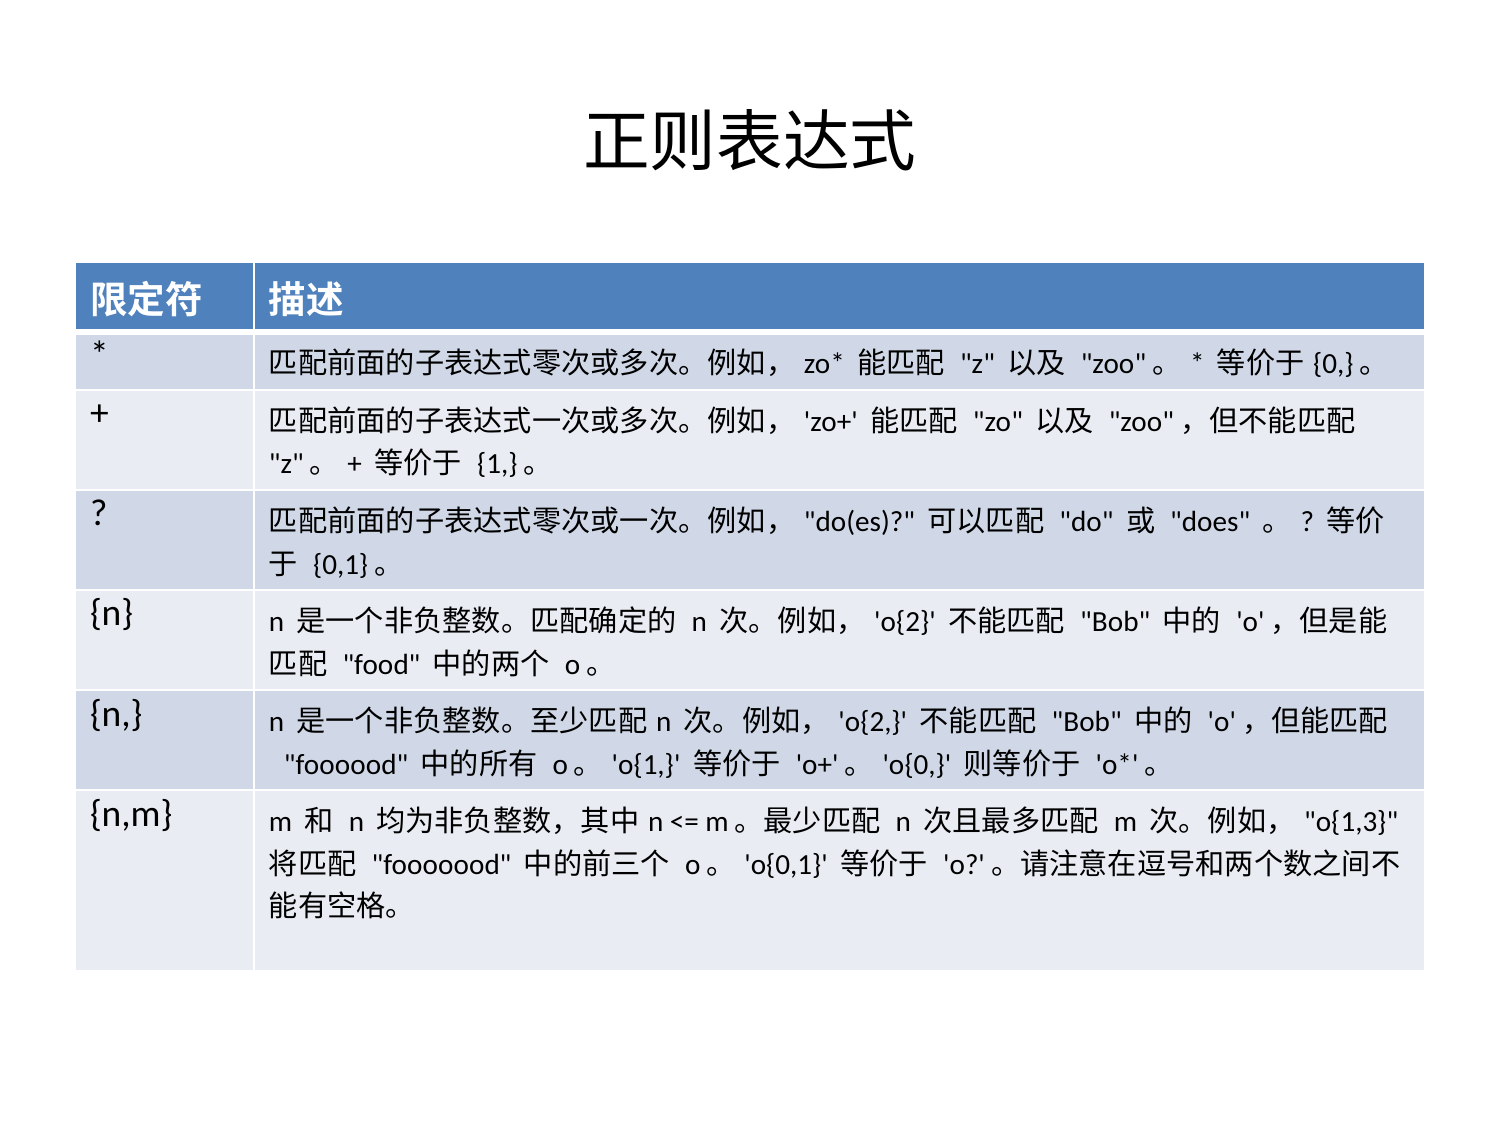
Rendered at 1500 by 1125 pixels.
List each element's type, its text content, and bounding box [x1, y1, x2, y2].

table_cell n 是一个非负整数。至少匹配n 次。例如，'o{2,}' 不能匹配 "Bob" 中的 'o'，但能匹配 "foooood" 中的所有 o。'o{1,}' 等价于 'o+'。'o{0,}' 则等价于 'o*'。 [255, 691, 1424, 789]
table_cell 匹配前面的子表达式零次或一次。例如，"do(es)?" 可以匹配 "do" 或 "does" 。? 等价于 {0,1}。 [255, 491, 1424, 589]
table_header 描述 [255, 263, 1424, 329]
table_cell + [76, 391, 253, 489]
table_cell n 是一个非负整数。匹配确定的 n 次。例如，'o{2}' 不能匹配 "Bob" 中的 'o'，但是能匹配 "food" 中的两个 o。 [255, 591, 1424, 689]
table_cell 匹配前面的子表达式一次或多次。例如，'zo+' 能匹配 "zo" 以及 "zoo"，但不能匹配 "z"。+ 等价于 {1,}。 [255, 391, 1424, 489]
table_cell m 和 n 均为非负整数，其中n <= m。最少匹配 n 次且最多匹配 m 次。例如，"o{1,3}" 将匹配 "fooooood" 中的前三个 o。'o{0,1}' 等价于 'o?'。请注意在逗号和两个数之间不能有空格。 [255, 791, 1424, 970]
table_cell {n,} [76, 691, 253, 789]
title 正则表达式 [75, 45, 1425, 233]
table_cell 匹配前面的子表达式零次或多次。例如，zo* 能匹配 "z" 以及 "zoo"。* 等价于{0,}。 [255, 335, 1424, 389]
table_header 限定符 [76, 263, 253, 329]
table_cell {n,m} [76, 791, 253, 970]
table_cell * [76, 335, 253, 389]
table_cell ? [76, 491, 253, 589]
table_cell {n} [76, 591, 253, 689]
